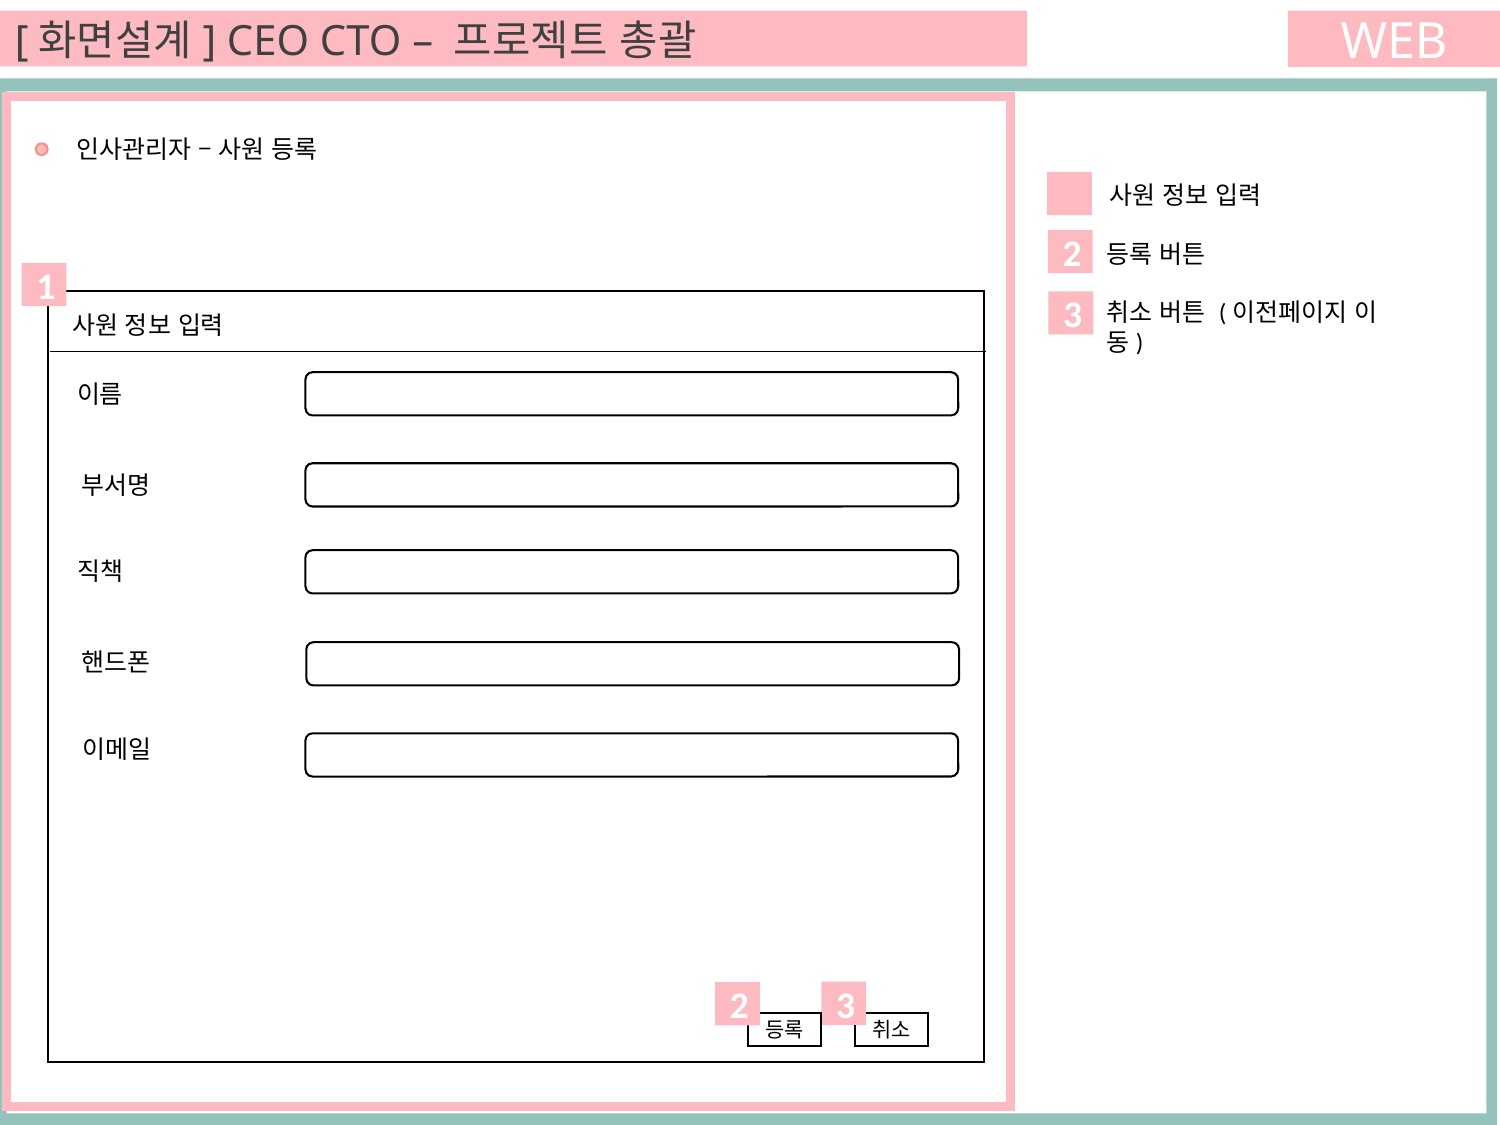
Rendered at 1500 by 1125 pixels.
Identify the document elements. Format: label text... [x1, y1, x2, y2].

text_box WEB [1287, 10, 1500, 68]
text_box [0, 78, 1498, 1125]
text_box [화면설계] CEO CTO – 프로젝트 총괄 [0, 10, 1028, 67]
